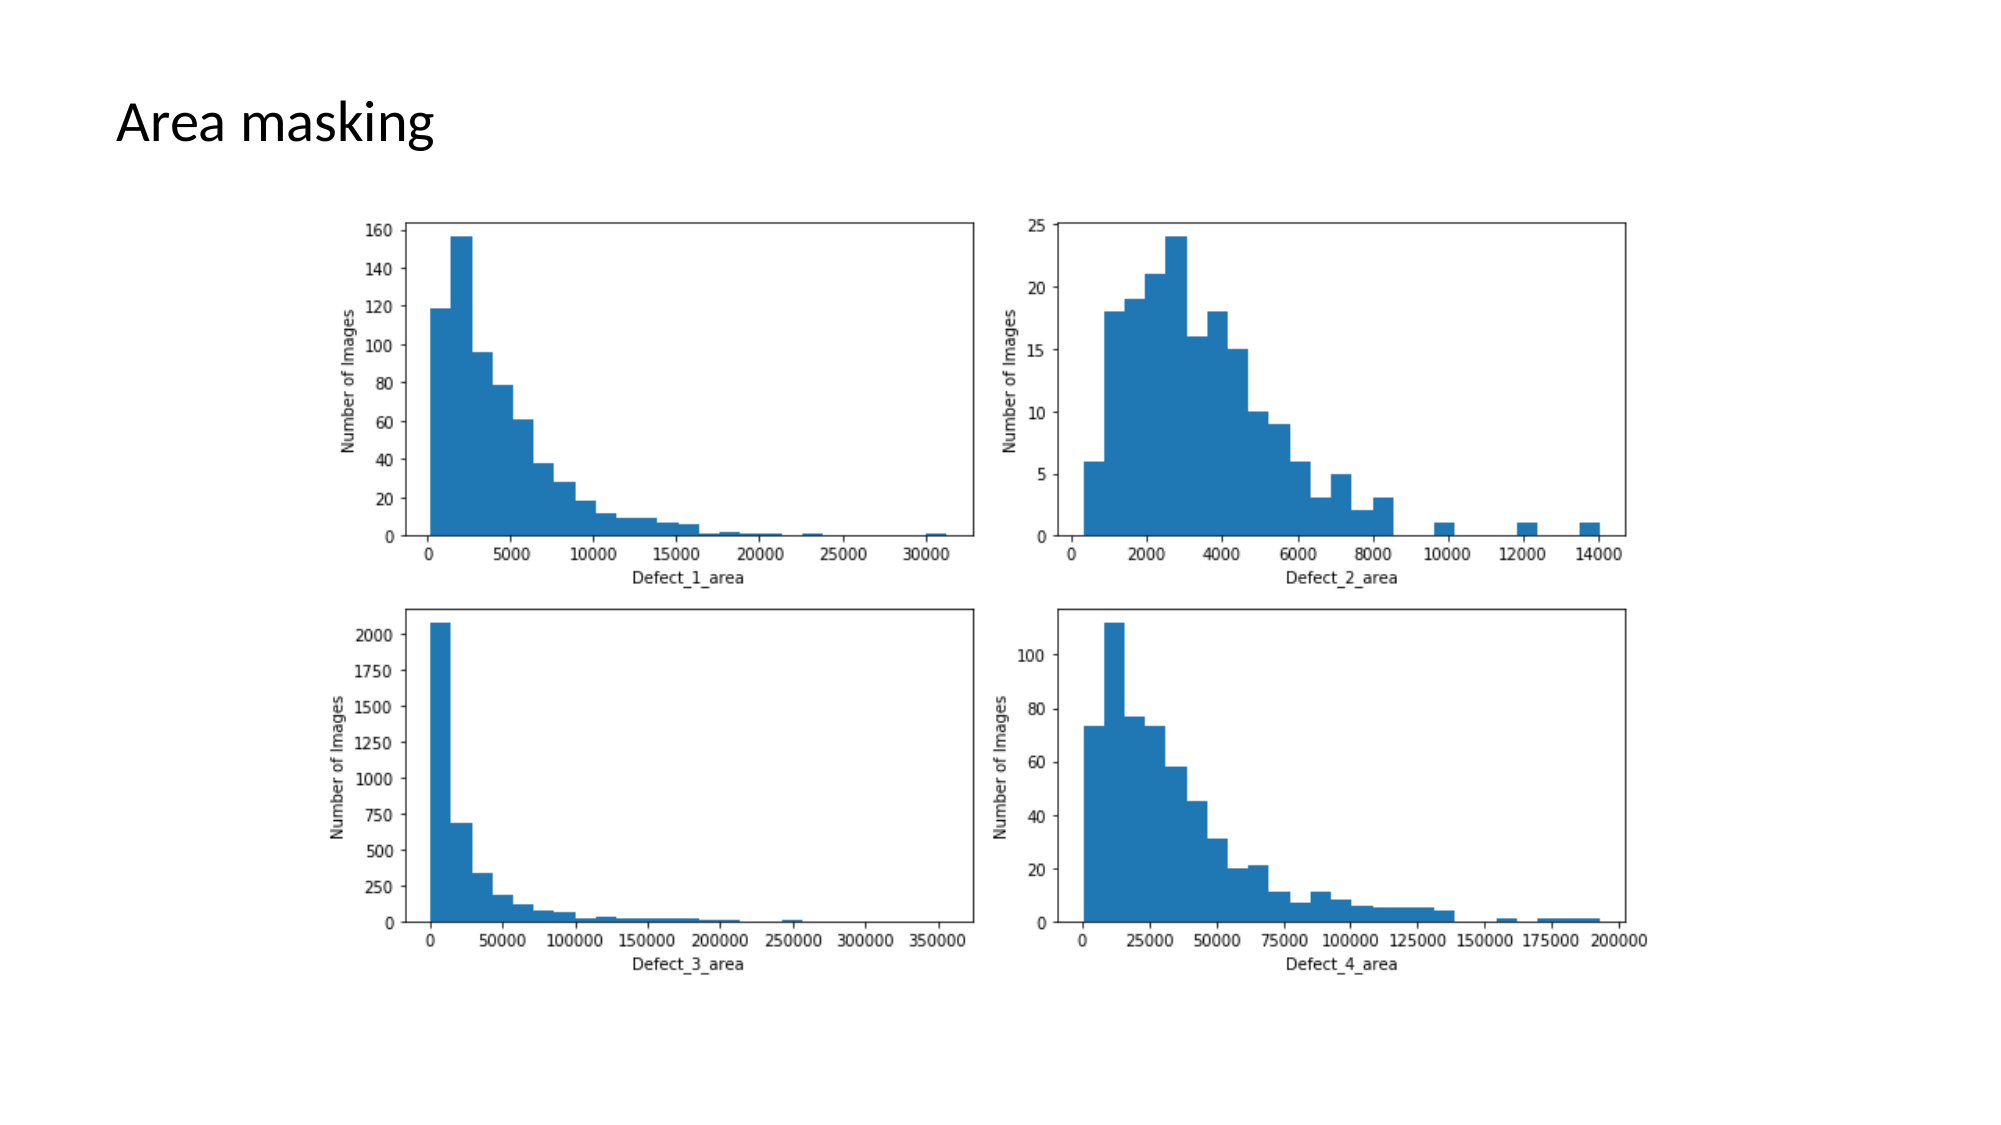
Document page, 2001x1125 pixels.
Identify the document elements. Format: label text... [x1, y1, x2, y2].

text_box Area masking [101, 75, 464, 161]
picture [296, 210, 1669, 989]
